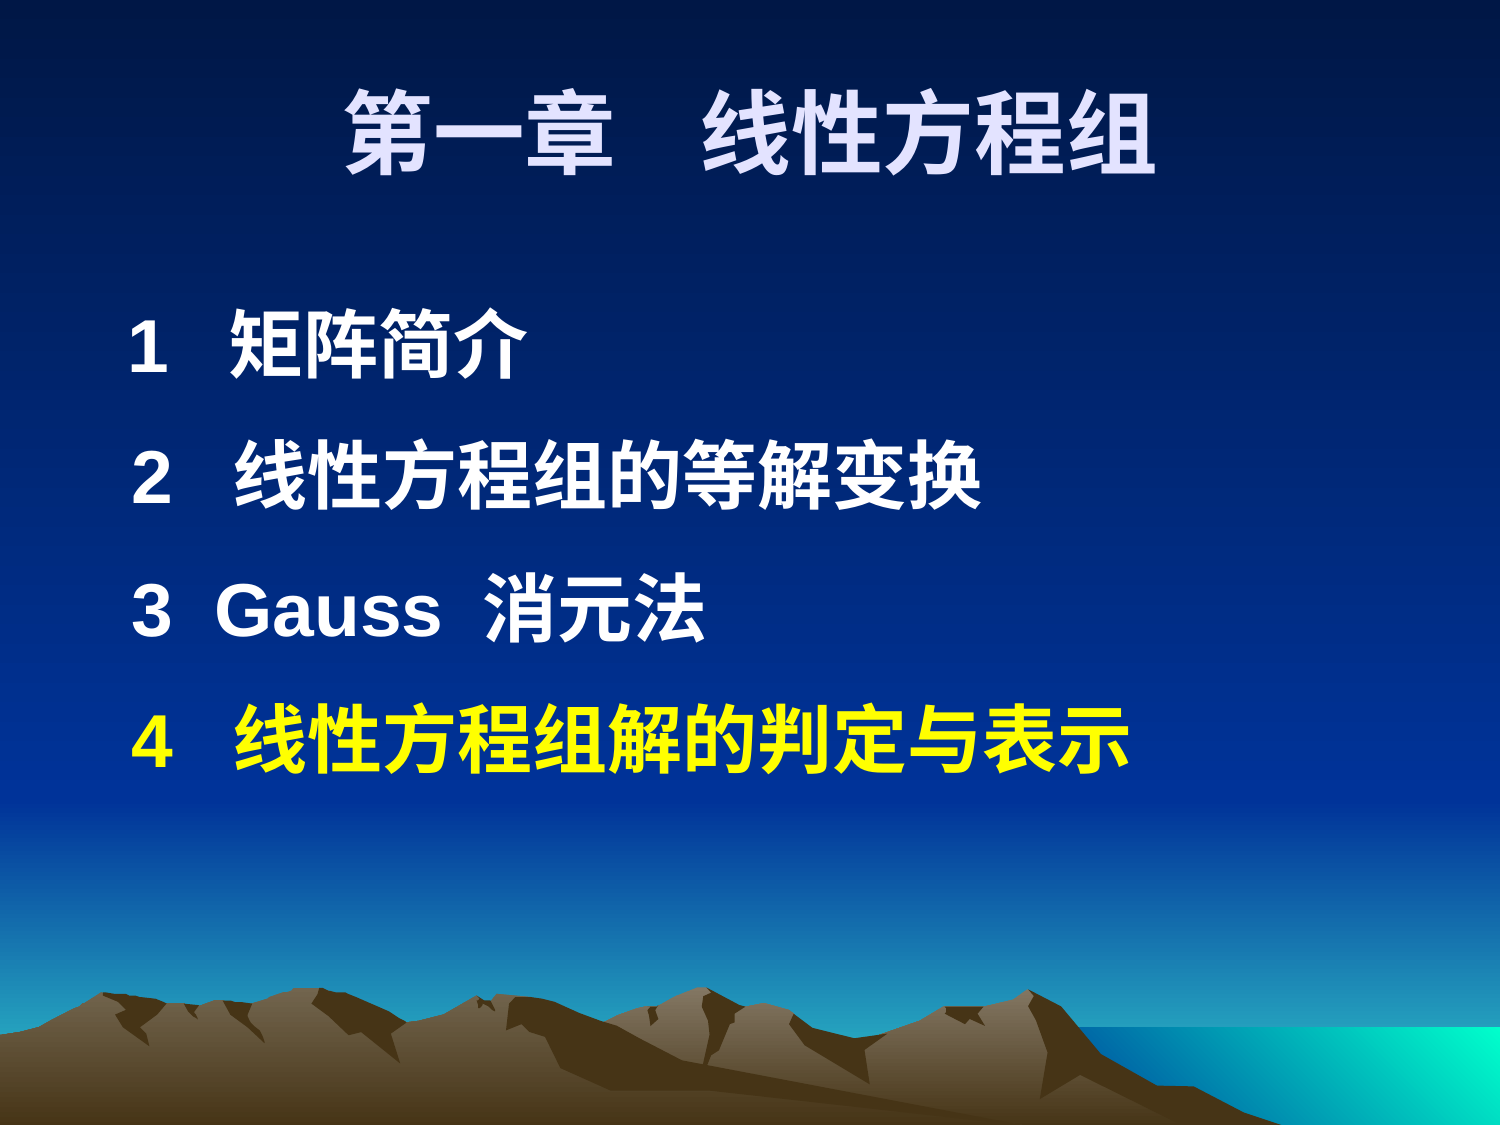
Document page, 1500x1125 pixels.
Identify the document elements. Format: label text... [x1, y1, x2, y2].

list 1 矩阵简介 2 线性方程组的等解变换 3 Gauss 消元法 4 线性方程组解的判定与表示 [75, 262, 1425, 1000]
title 第一章 线性方程组 [74, 37, 1426, 226]
